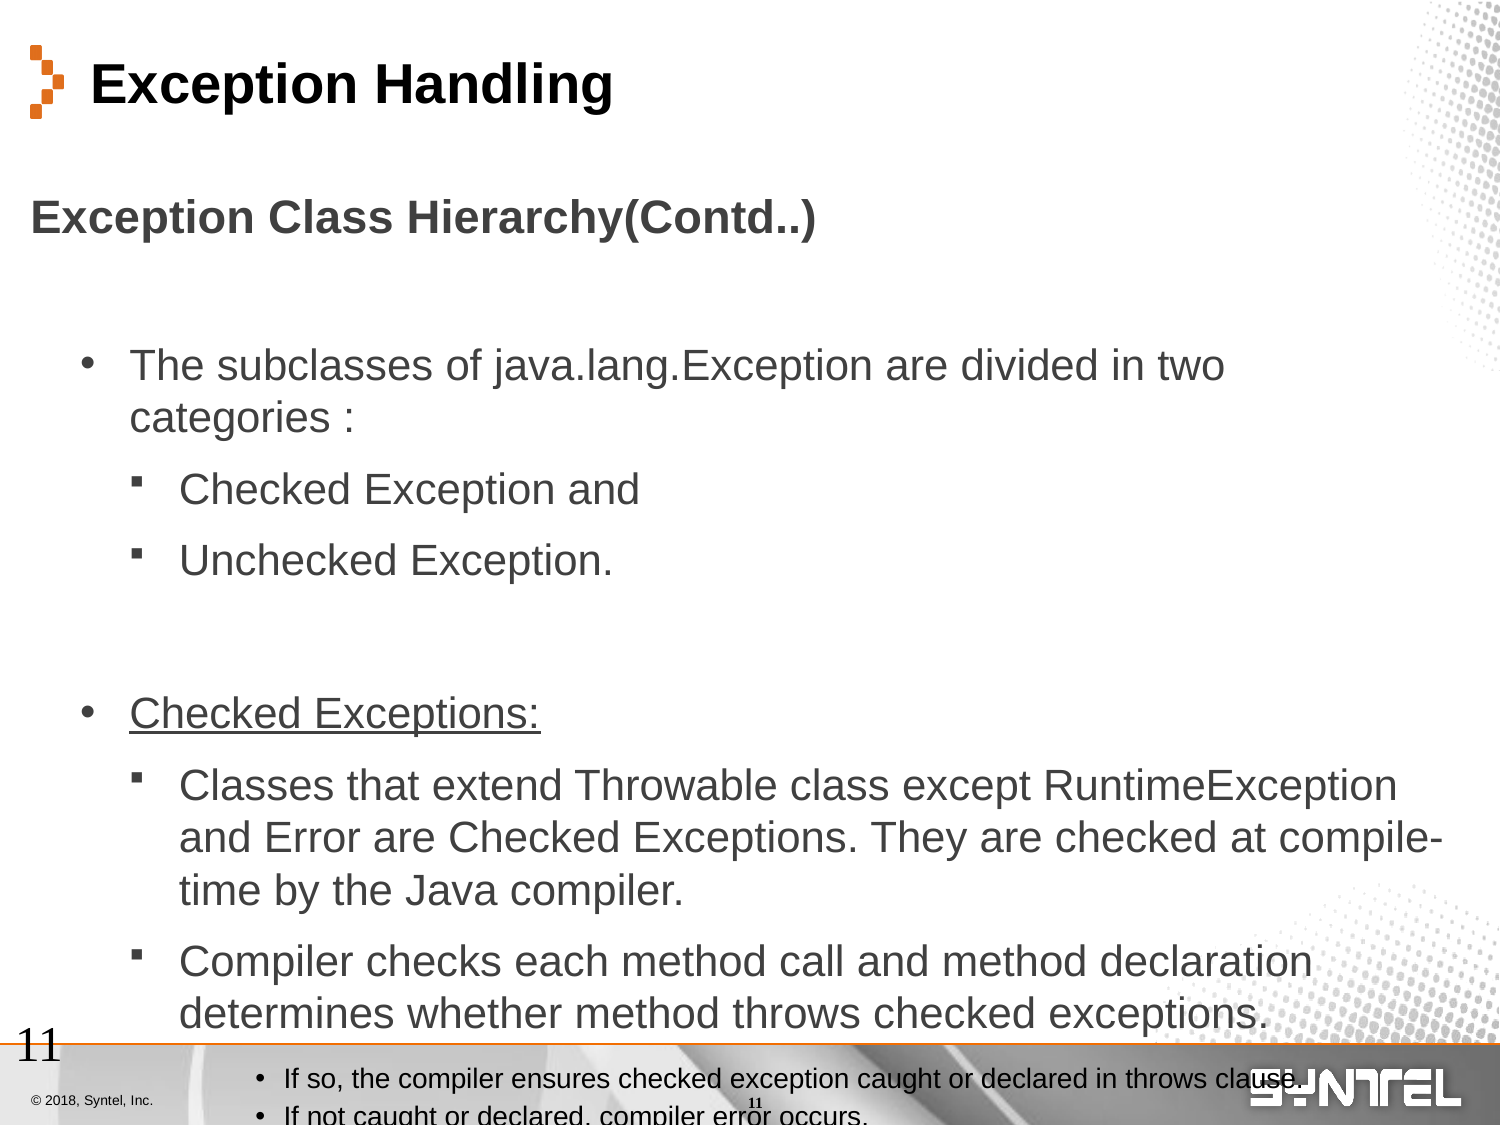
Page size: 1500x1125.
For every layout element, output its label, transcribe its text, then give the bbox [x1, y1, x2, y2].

slide_number 11 [0, 1004, 164, 1048]
picture [1250, 1069, 1462, 1112]
picture [30, 45, 64, 119]
title Exception Handling [90, 28, 1462, 135]
list Exception Class Hierarchy(Contd..) The subclasses of java.lang.Exception are divided in two categories : Checked Exception and Unchecked Exception. Checked Exceptions: Classes that extend Throwable class except RuntimeException and Error are Checked Exceptions. They are checked at compile-time by the Java compiler. Compiler checks each method call and method declaration determines whether method throws checked exceptions. If so, the compiler ensures checked exception caught or declared in throws clause. If not caught or declared, compiler error occurs. Examples: ClassNotFoundException IOException FileNotFoundException [30, 186, 1461, 1006]
